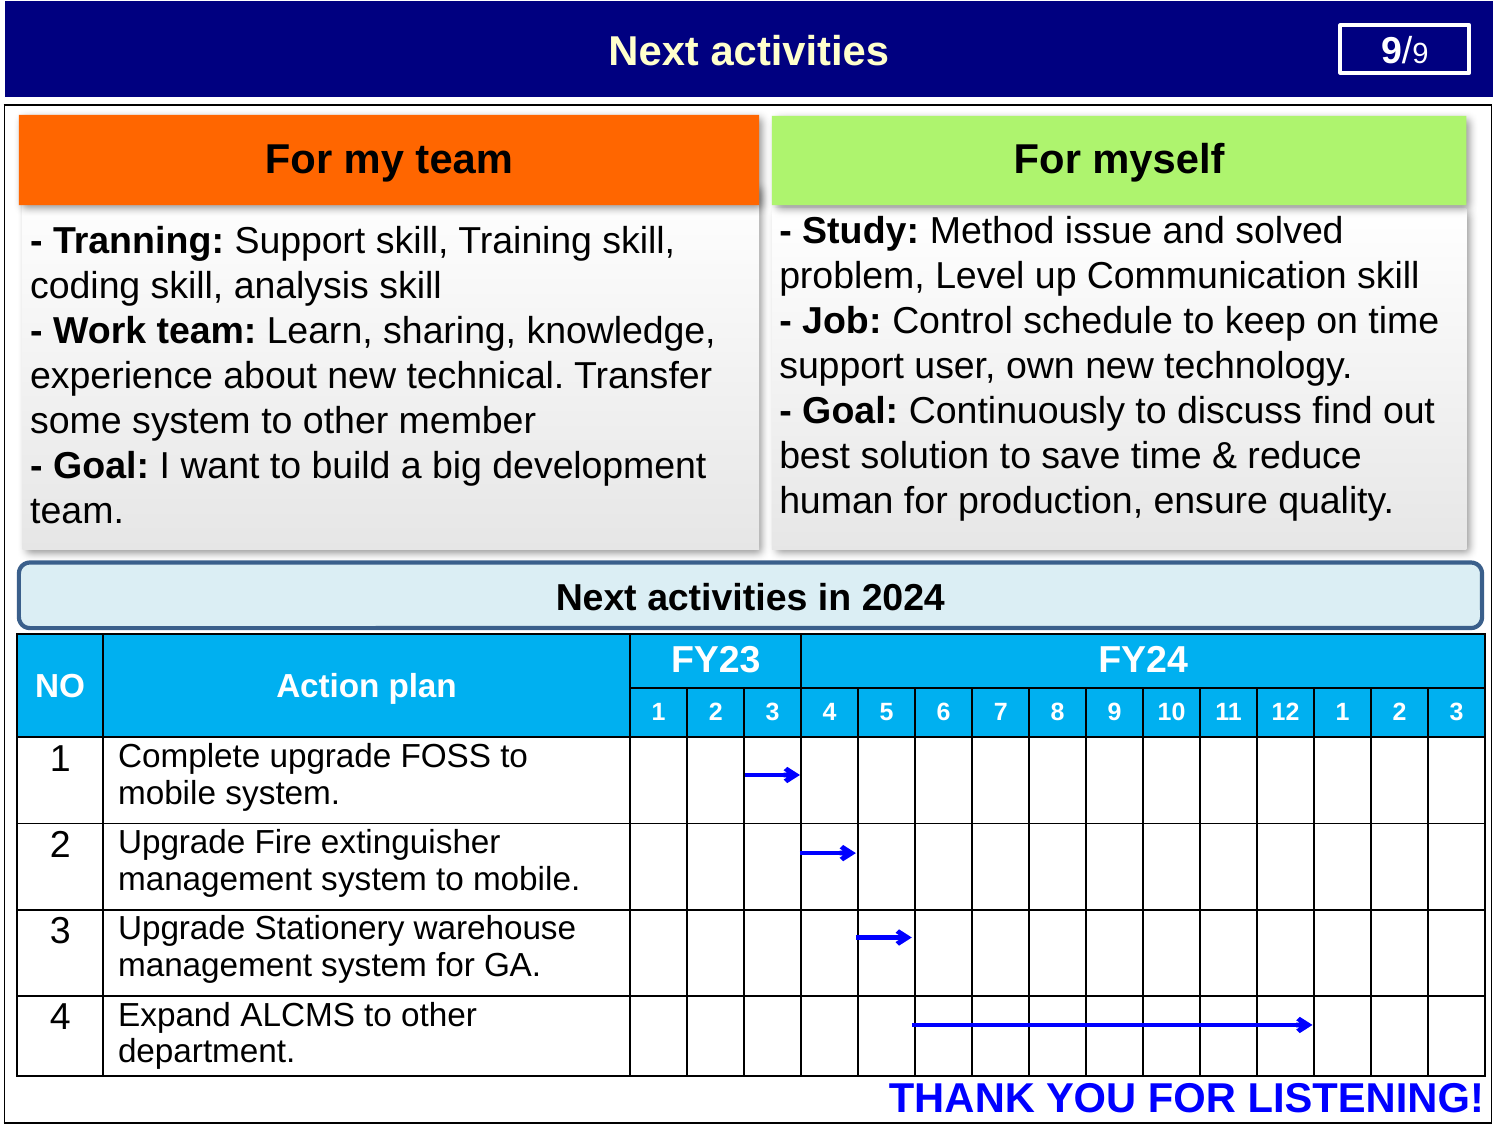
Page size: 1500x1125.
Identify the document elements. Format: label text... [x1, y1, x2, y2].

table_cell [631, 824, 686, 909]
text_box For myself [771, 115, 1467, 206]
table_cell 6 [916, 689, 971, 736]
table_cell [688, 738, 743, 823]
table_cell [1030, 997, 1085, 1023]
table_header [5, 106, 758, 1122]
table_cell [1315, 911, 1370, 995]
table_cell [745, 824, 800, 909]
table_header NO [18, 635, 102, 736]
table_cell [1258, 738, 1313, 823]
table_cell [1201, 824, 1256, 909]
table_cell 2 [1372, 689, 1427, 736]
table_cell Upgrade Stationery warehouse management system for GA. [104, 911, 629, 995]
table_cell [1429, 911, 1484, 995]
table_cell [1030, 824, 1085, 909]
text_box Next activities in 2024 [16, 560, 1485, 631]
table_cell [1372, 997, 1427, 1075]
table_cell [1372, 824, 1427, 909]
table_cell [688, 997, 743, 1075]
table_cell [1429, 824, 1484, 909]
table_cell 3 [745, 689, 800, 736]
table_cell [859, 997, 914, 1075]
table_cell [631, 738, 686, 823]
table_cell 4 [802, 689, 857, 736]
table_cell 10 [1144, 689, 1199, 736]
table_cell [1201, 911, 1256, 995]
table_cell [1315, 738, 1370, 823]
text_box - Tranning: Support skill, Training skill, coding skill, analysis skill - Work team: Learn, sharing, knowledge, experience about new technical. Transfer some system to other member - Goal: I want to build a big development team. [22, 215, 760, 550]
table_cell [1087, 997, 1142, 1023]
table_cell [1030, 911, 1085, 995]
table_header [758, 106, 1491, 1063]
table_cell [802, 911, 857, 995]
table_cell [1087, 1034, 1142, 1075]
table_cell [859, 942, 914, 995]
table_cell 5 [859, 689, 914, 736]
table_cell [1315, 997, 1370, 1075]
table_header FY23 [631, 635, 800, 687]
table_cell [859, 911, 914, 941]
table_cell [1144, 997, 1199, 1023]
table_cell Upgrade Fire extinguisher management system to mobile. [104, 824, 629, 909]
table_cell 3 [18, 911, 102, 995]
table_cell 1 [18, 738, 102, 823]
table_cell 1 [1315, 689, 1370, 736]
table_cell 4 [18, 997, 102, 1075]
table_cell [1372, 738, 1427, 823]
table_cell [688, 824, 743, 909]
text_box THANK YOU FOR LISTENING! [874, 1063, 1500, 1125]
table_cell [916, 997, 971, 1023]
table_cell [859, 738, 914, 823]
table_cell [1258, 911, 1313, 995]
table_cell [631, 997, 686, 1075]
table_cell [688, 911, 743, 995]
table_cell [1258, 1030, 1313, 1075]
table_cell [802, 997, 857, 1075]
table_cell [859, 824, 914, 909]
table_cell [1429, 997, 1484, 1075]
table_cell [745, 738, 800, 774]
table_cell [1201, 738, 1256, 823]
table_cell [802, 859, 857, 909]
table_cell [973, 738, 1028, 823]
table_cell [1201, 1034, 1256, 1075]
table_cell [973, 911, 1028, 995]
table_cell [802, 824, 857, 852]
table_cell [1087, 824, 1142, 909]
table_cell 1 [631, 689, 686, 736]
table_cell 12 [1258, 689, 1313, 736]
table_cell [1087, 911, 1142, 995]
table_cell [631, 911, 686, 995]
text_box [5, 1, 1493, 97]
table_cell [973, 1034, 1028, 1075]
table_header [758, 1077, 874, 1122]
table_cell [973, 997, 1028, 1023]
table_cell [1315, 824, 1370, 909]
table_cell 11 [1201, 689, 1256, 736]
table_cell [1372, 911, 1427, 995]
table_cell 7 [973, 689, 1028, 736]
table_cell [1258, 997, 1313, 1024]
table_cell [1030, 1034, 1085, 1075]
table_cell [802, 738, 857, 823]
table_cell Complete upgrade FOSS to mobile system. [104, 738, 629, 823]
table_header Action plan [104, 635, 629, 736]
table_cell [1144, 1034, 1199, 1075]
table_cell Expand ALCMS to other department. [104, 997, 629, 1075]
text_box - Study: Method issue and solved problem, Level up Communication skill - Job: Control schedule to keep on time support user, own new technology. - Goal: Continuously to discuss find out best solution to save time & reduce human for production, ensure quality. [771, 212, 1467, 550]
table_cell 2 [18, 824, 102, 909]
table_cell [1429, 738, 1484, 823]
table_cell 8 [1030, 689, 1085, 736]
table_cell [916, 1034, 971, 1075]
table_cell [745, 997, 800, 1075]
table_cell [745, 782, 800, 823]
table_cell [1030, 738, 1085, 823]
table_cell [745, 911, 800, 995]
table_cell [1087, 738, 1142, 823]
table_cell [916, 738, 971, 823]
table_cell [1144, 824, 1199, 909]
table_cell [1144, 738, 1199, 823]
table_cell [1201, 997, 1256, 1023]
table_cell [916, 824, 971, 909]
table_cell [1258, 824, 1313, 909]
text_box For my team [18, 114, 760, 206]
table_cell 2 [688, 689, 743, 736]
table_cell 3 [1429, 689, 1484, 736]
table_cell [1144, 911, 1199, 995]
table_cell [973, 824, 1028, 909]
table_cell 9 [1087, 689, 1142, 736]
table_cell [916, 911, 971, 995]
table_header FY24 [802, 635, 1484, 687]
